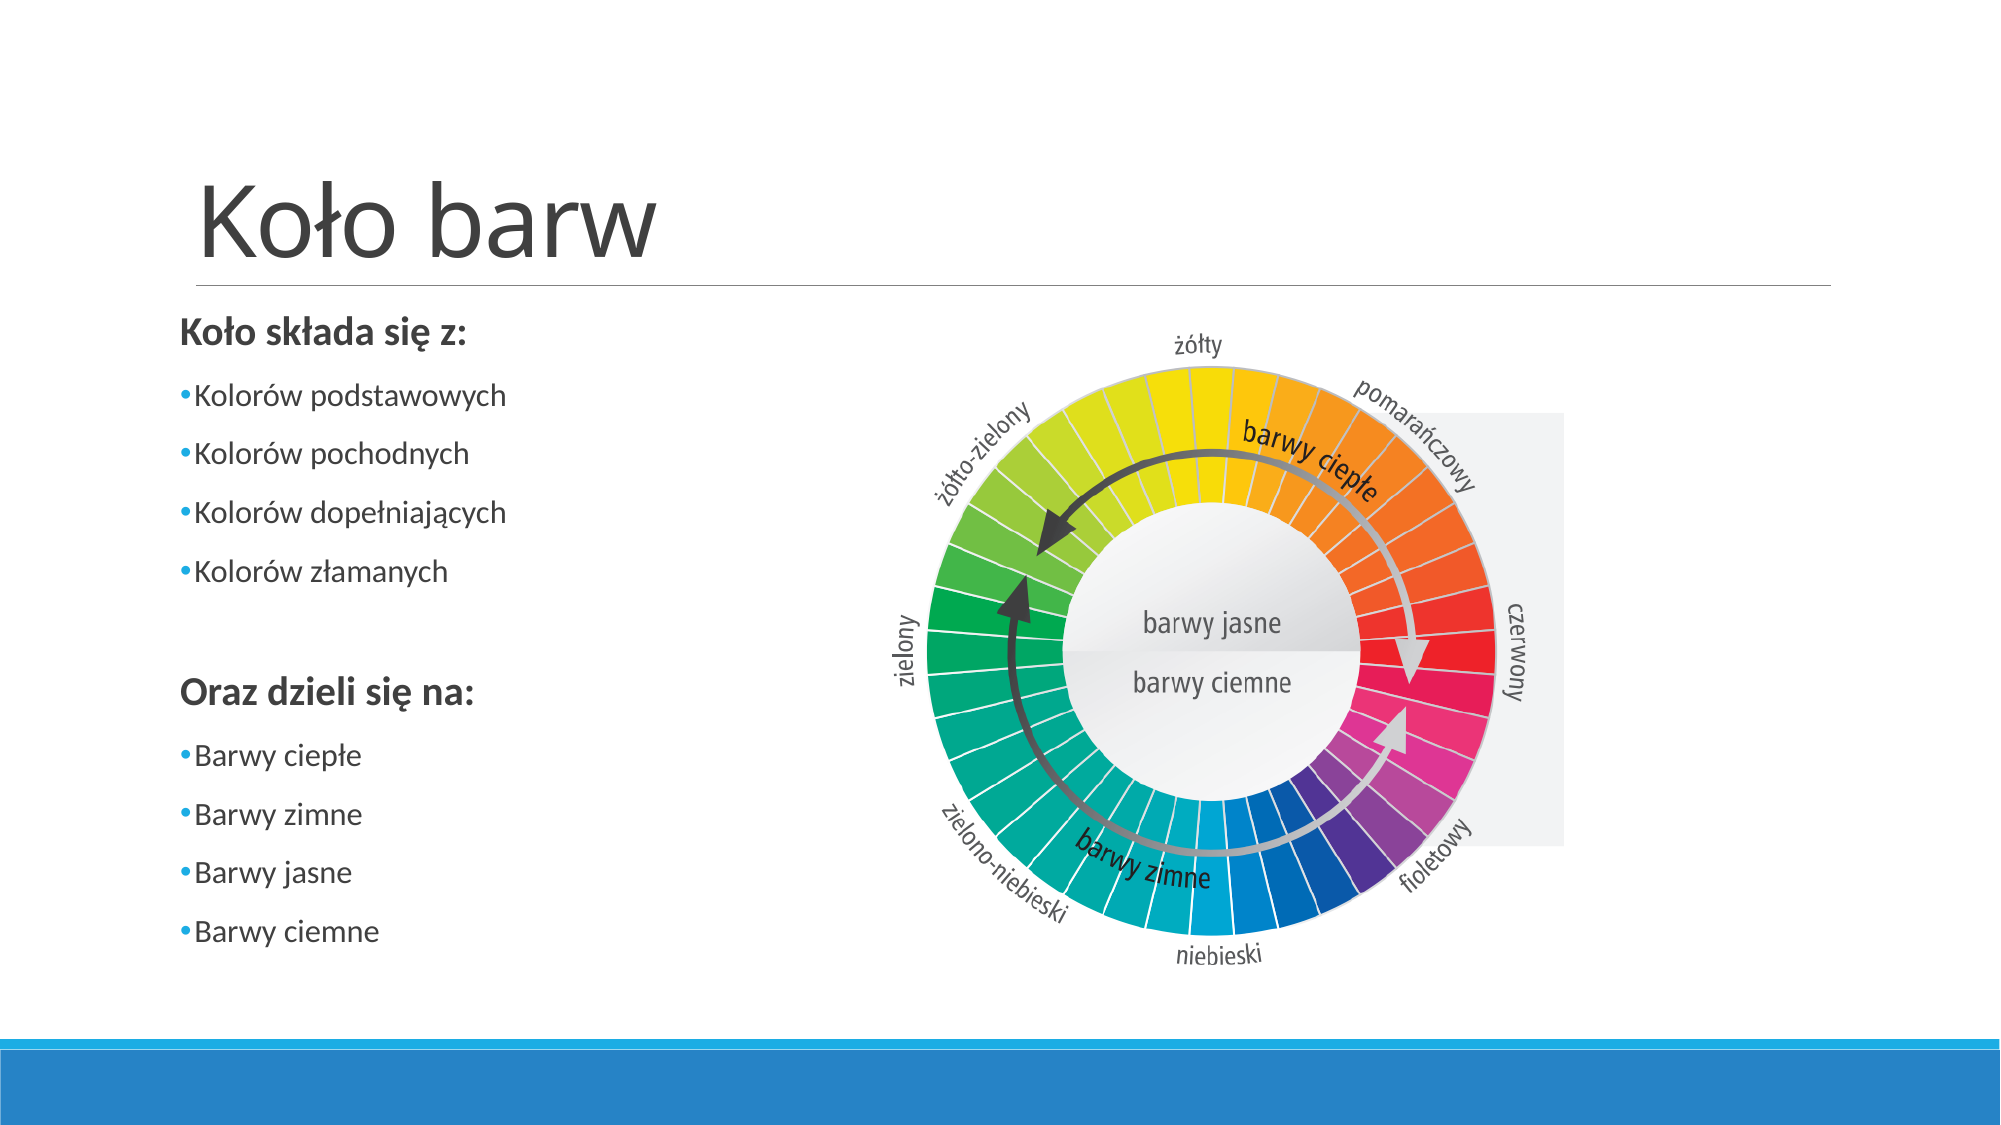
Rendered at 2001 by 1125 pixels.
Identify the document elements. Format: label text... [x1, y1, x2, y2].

picture [855, 314, 1565, 1001]
list Koło składa się z: Kolorów podstawowych Kolorów pochodnych Kolorów dopełniających Kolorów złamanych Oraz dzieli się na: Barwy ciepłe Barwy zimne Barwy jasne Barwy ciemne [180, 302, 931, 963]
title Koło barw [180, 47, 1830, 285]
